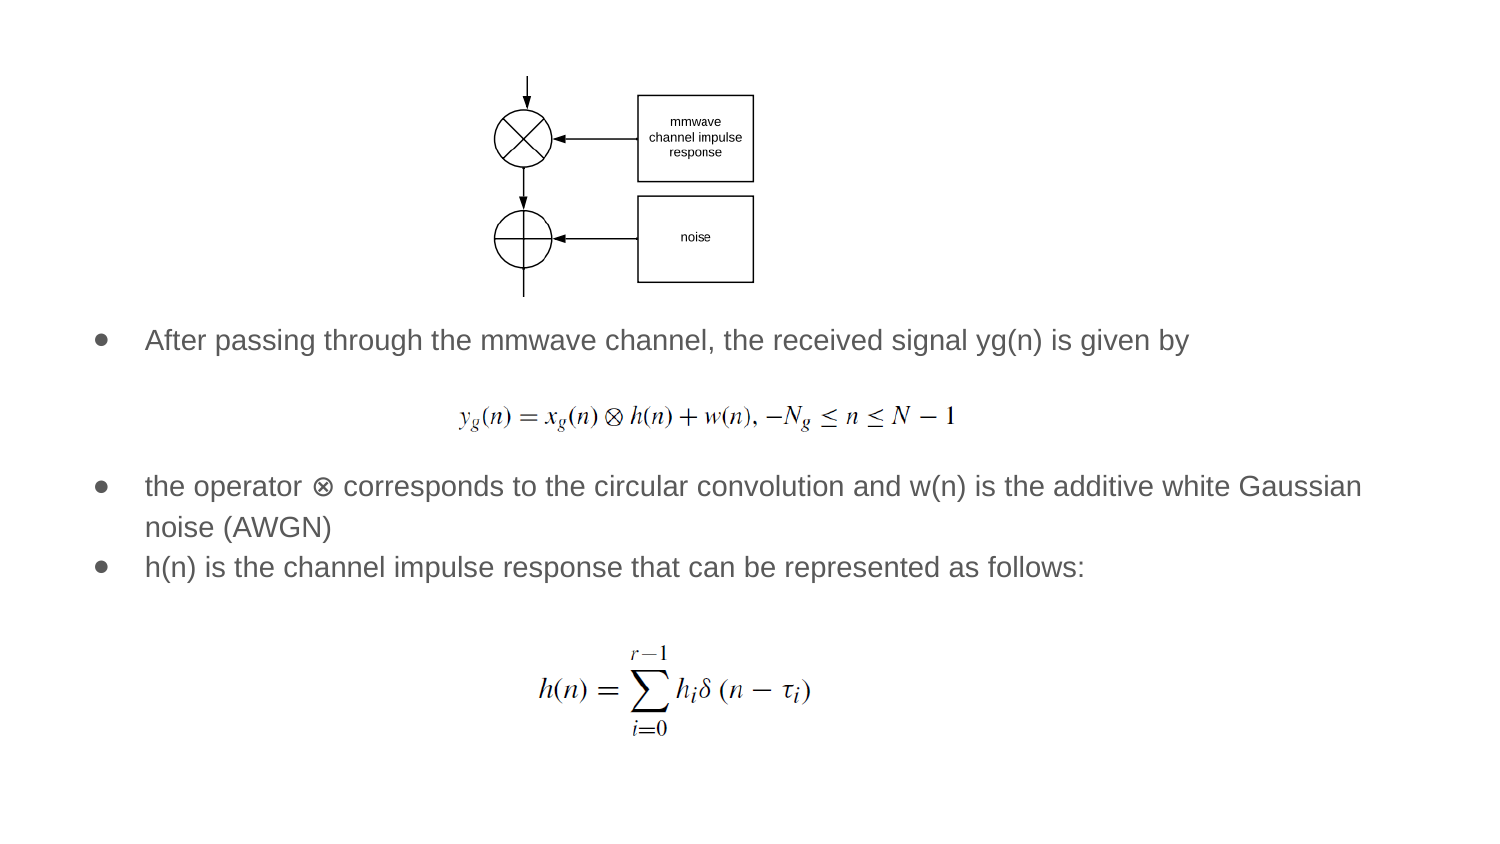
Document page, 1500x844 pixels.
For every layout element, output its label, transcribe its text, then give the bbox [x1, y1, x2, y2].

picture [417, 387, 981, 436]
picture [464, 76, 785, 298]
picture [526, 622, 820, 752]
list After passing through the mmwave channel, the received signal yg(n) is given by the operator ⊗ corresponds to the circular convolution and w(n) is the additive white Gaussian noise (AWGN) h(n) is the channel impulse response that can be represented as follows: [54, 300, 1413, 767]
